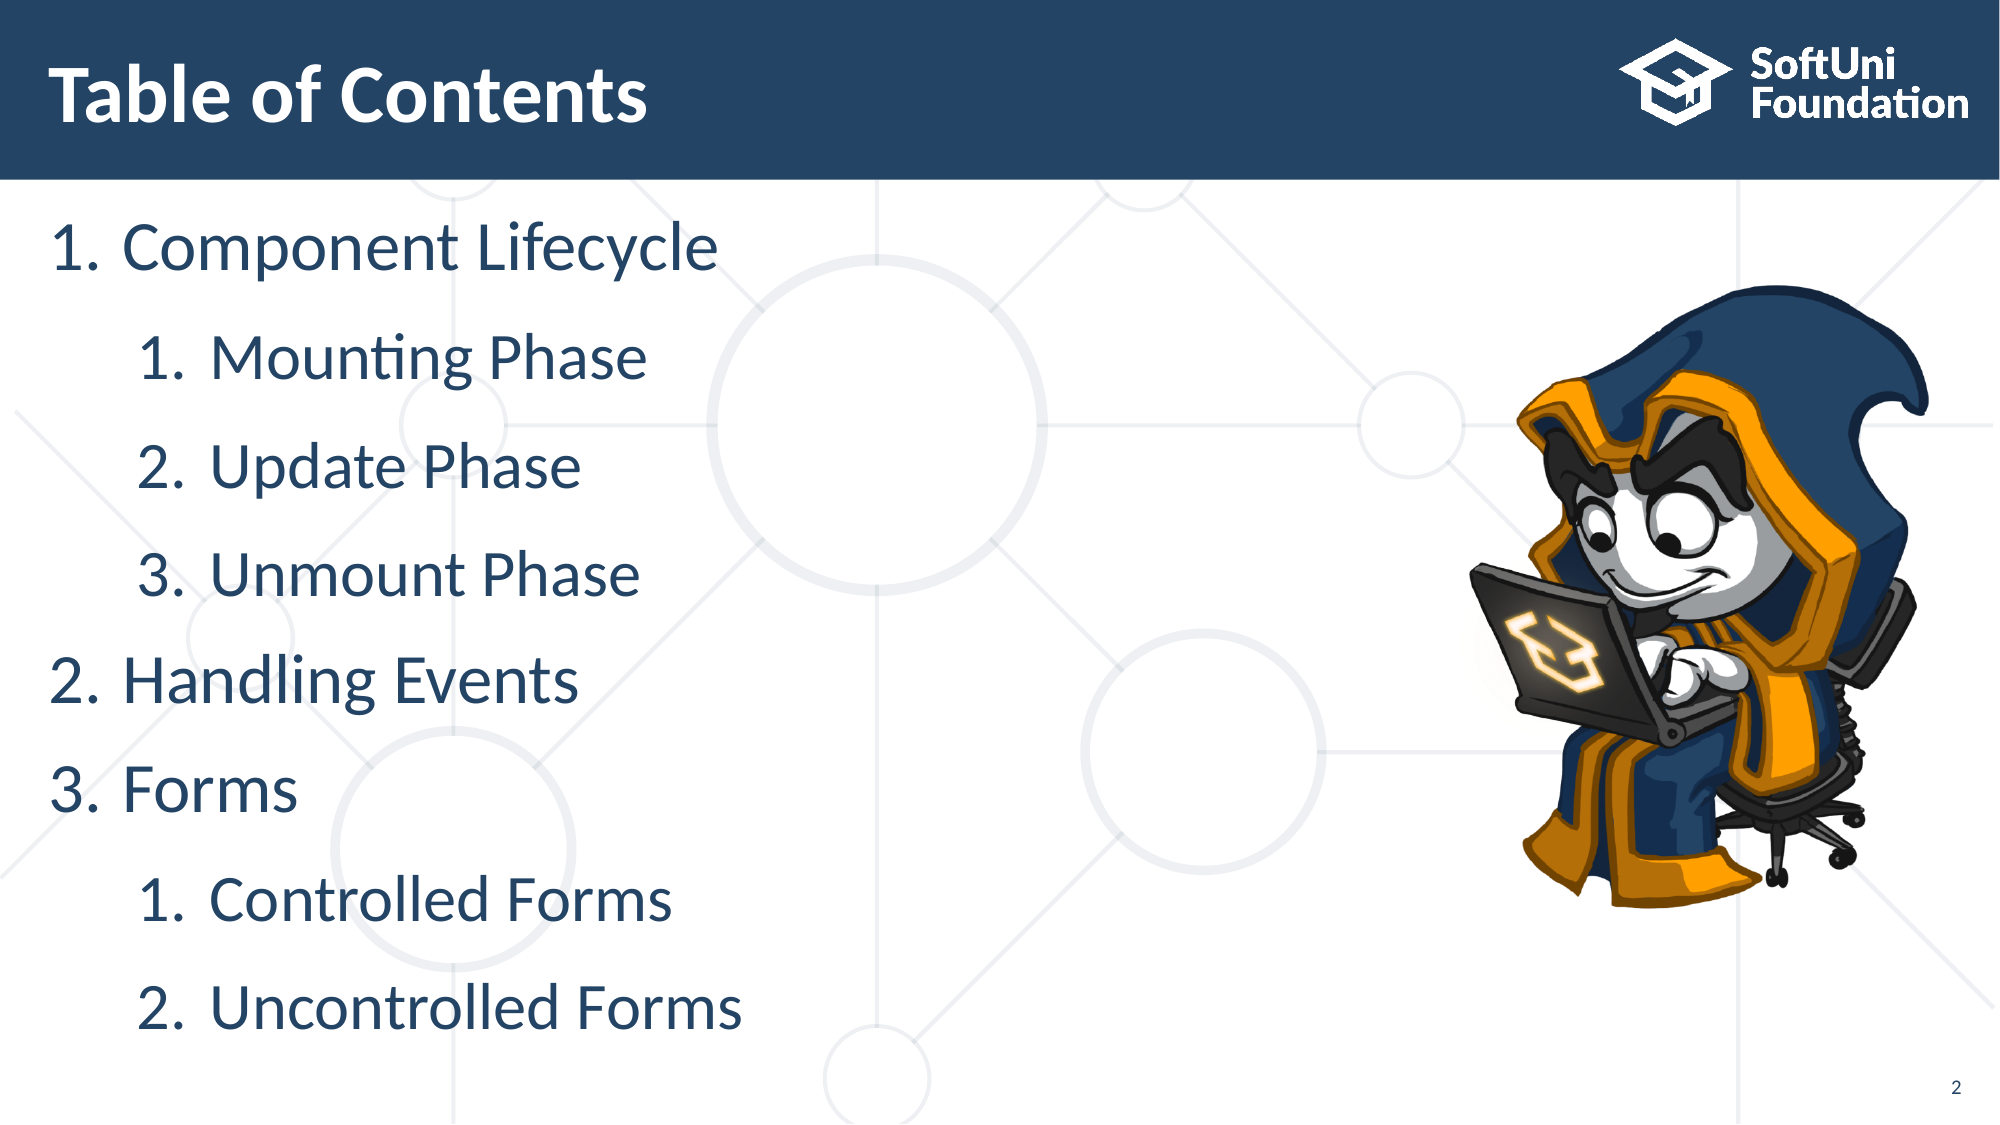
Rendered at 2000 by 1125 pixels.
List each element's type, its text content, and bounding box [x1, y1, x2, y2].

slide_number 2 [1897, 1070, 1968, 1103]
list Component Lifecycle Mounting Phase Update Phase Unmount Phase Handling Events Forms Controlled Forms Uncontrolled Forms [31, 195, 1968, 1103]
picture [1381, 224, 1968, 945]
picture [1618, 38, 1968, 126]
title Table of Contents [31, 16, 1591, 162]
